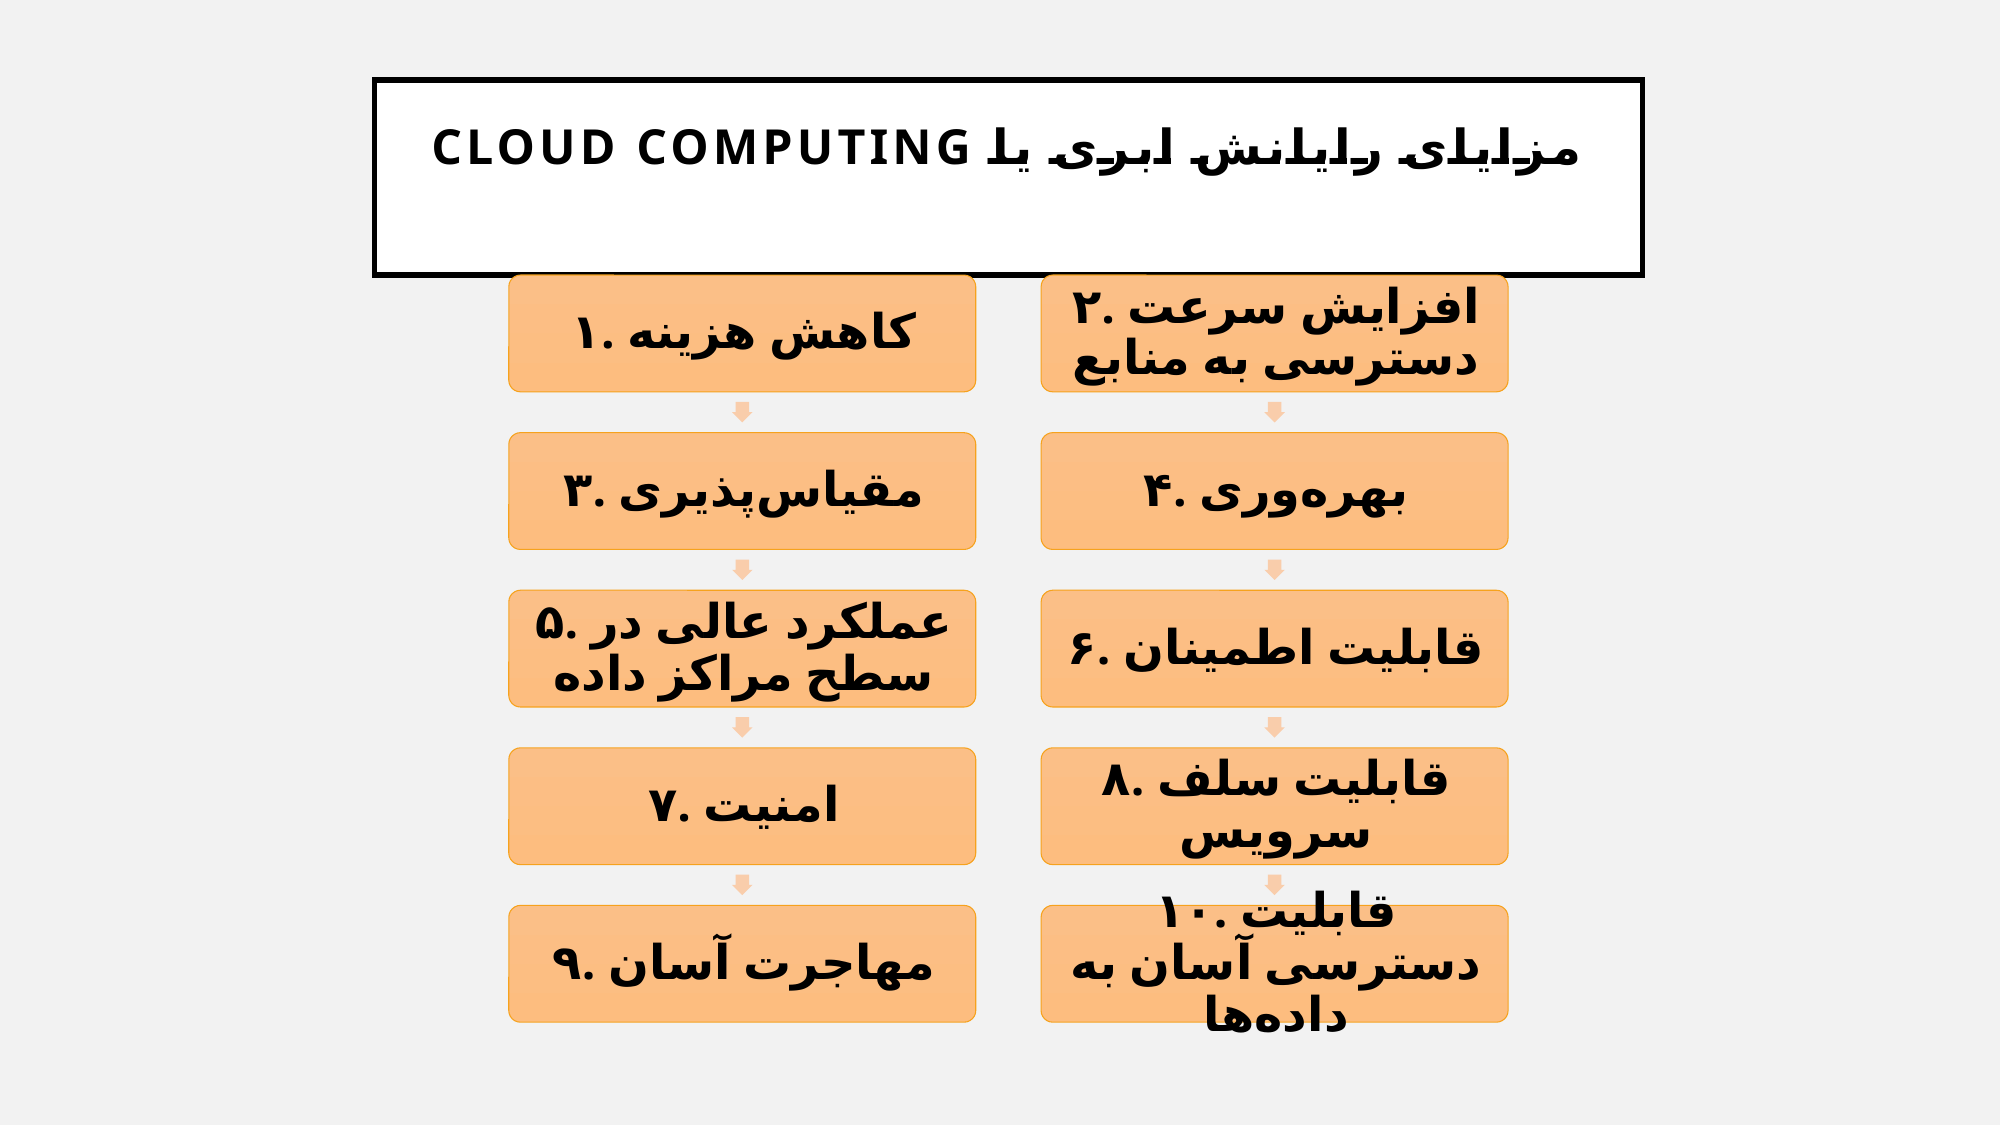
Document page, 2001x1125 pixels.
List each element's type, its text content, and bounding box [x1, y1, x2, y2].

title مزایای رایانش ابری یا Cloud computing [372, 77, 1645, 278]
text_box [447, 275, 1570, 1023]
